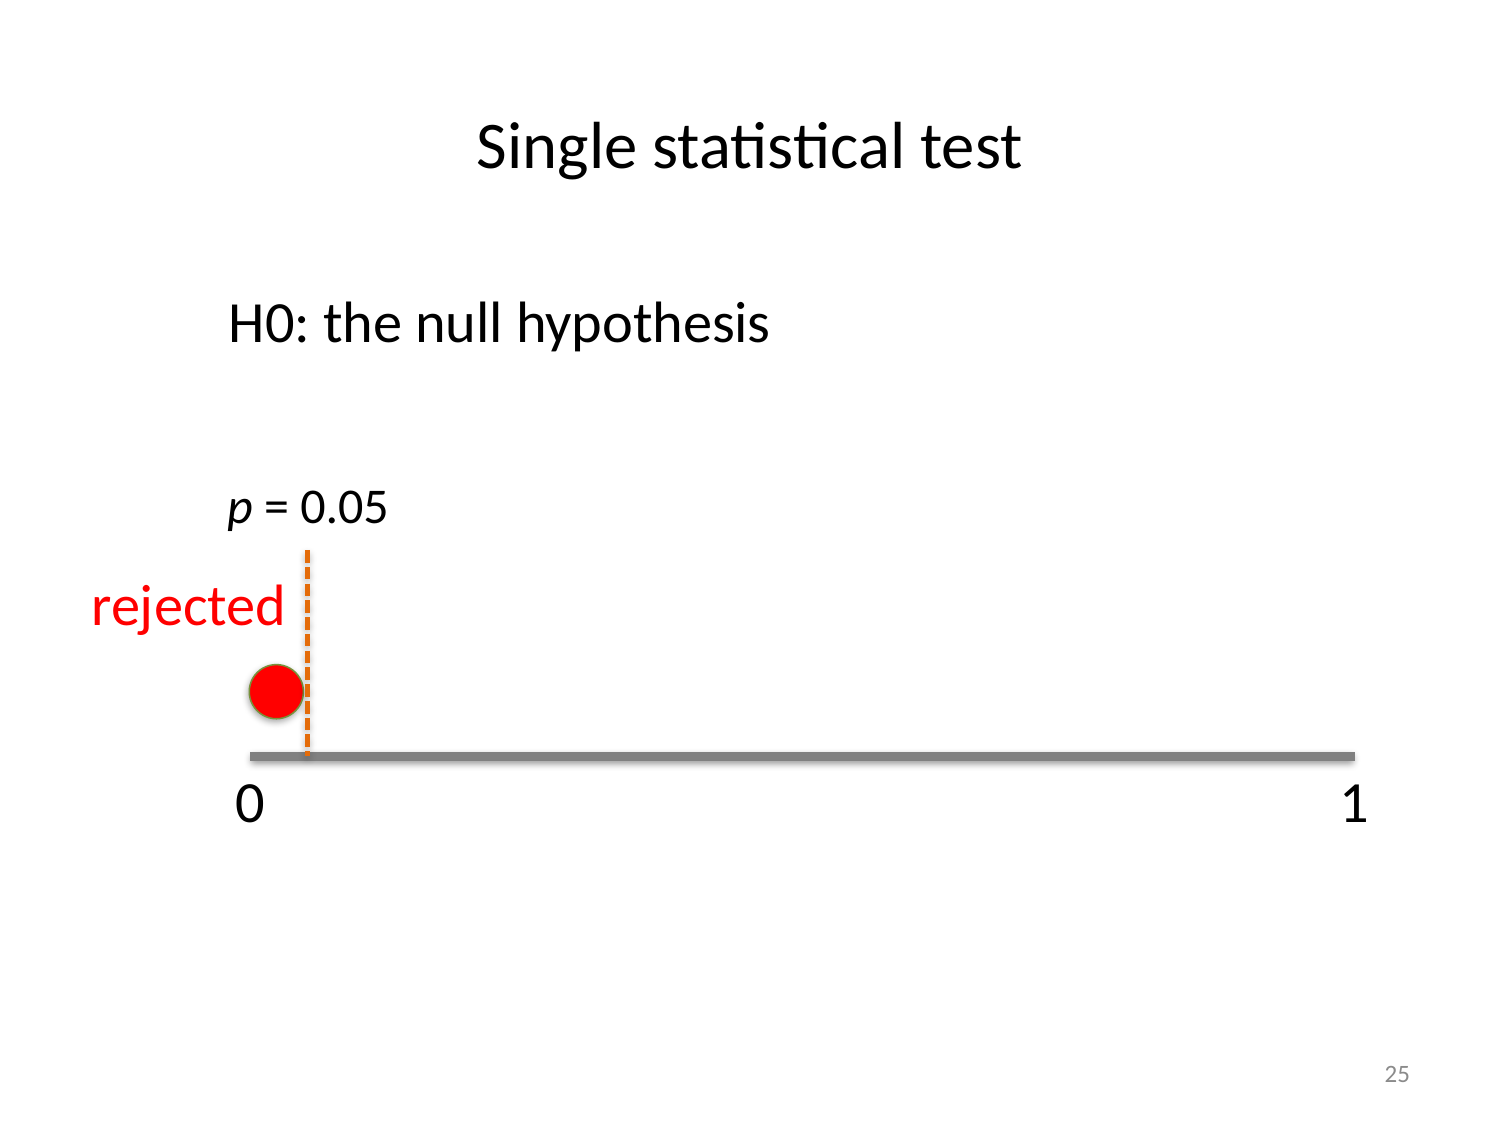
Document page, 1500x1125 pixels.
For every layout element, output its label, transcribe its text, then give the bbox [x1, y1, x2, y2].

title Single statistical test [75, 67, 1425, 217]
text_box 1 [1324, 756, 1385, 841]
text_box H0: the null hypothesis [213, 277, 786, 362]
text_box p = 0.05 [212, 466, 404, 542]
text_box rejected [76, 560, 302, 645]
text_box [248, 663, 301, 720]
text_box 0 [220, 756, 280, 841]
slide_number 25 [1074, 1042, 1425, 1103]
